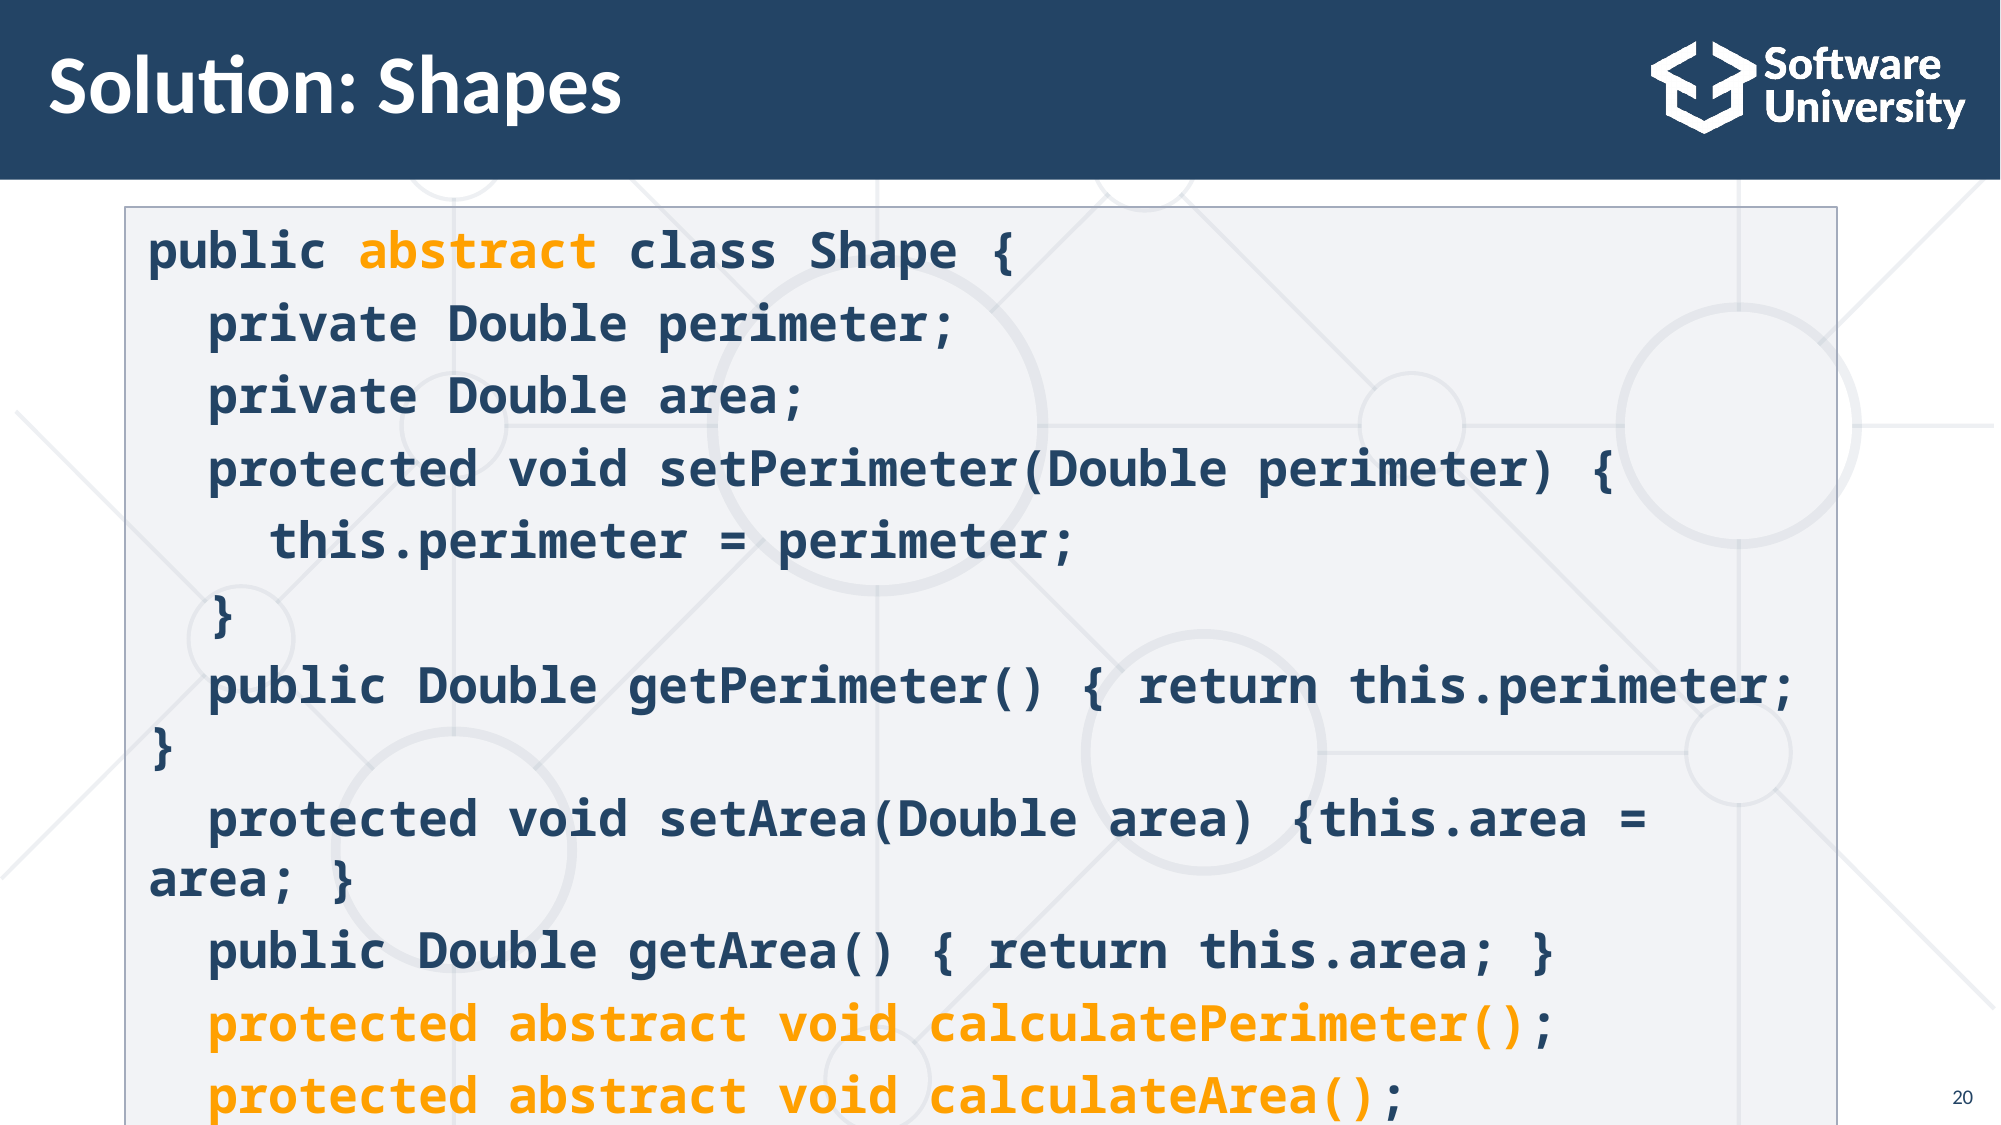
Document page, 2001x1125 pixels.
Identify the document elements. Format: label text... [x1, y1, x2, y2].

text_box public abstract class Shape { private Double perimeter; private Double area; protected void setPerimeter(Double perimeter) { this.perimeter = perimeter; } public Double getPerimeter() { return this.perimeter; } protected void setArea(Double area) {this.area = area; } public Double getArea() { return this.area; } protected abstract void calculatePerimeter(); protected abstract void calculateArea(); } [124, 206, 1838, 1125]
picture [1651, 41, 1966, 134]
title Solution: Shapes [31, 16, 1625, 162]
slide_number 20 [1927, 1067, 1989, 1117]
